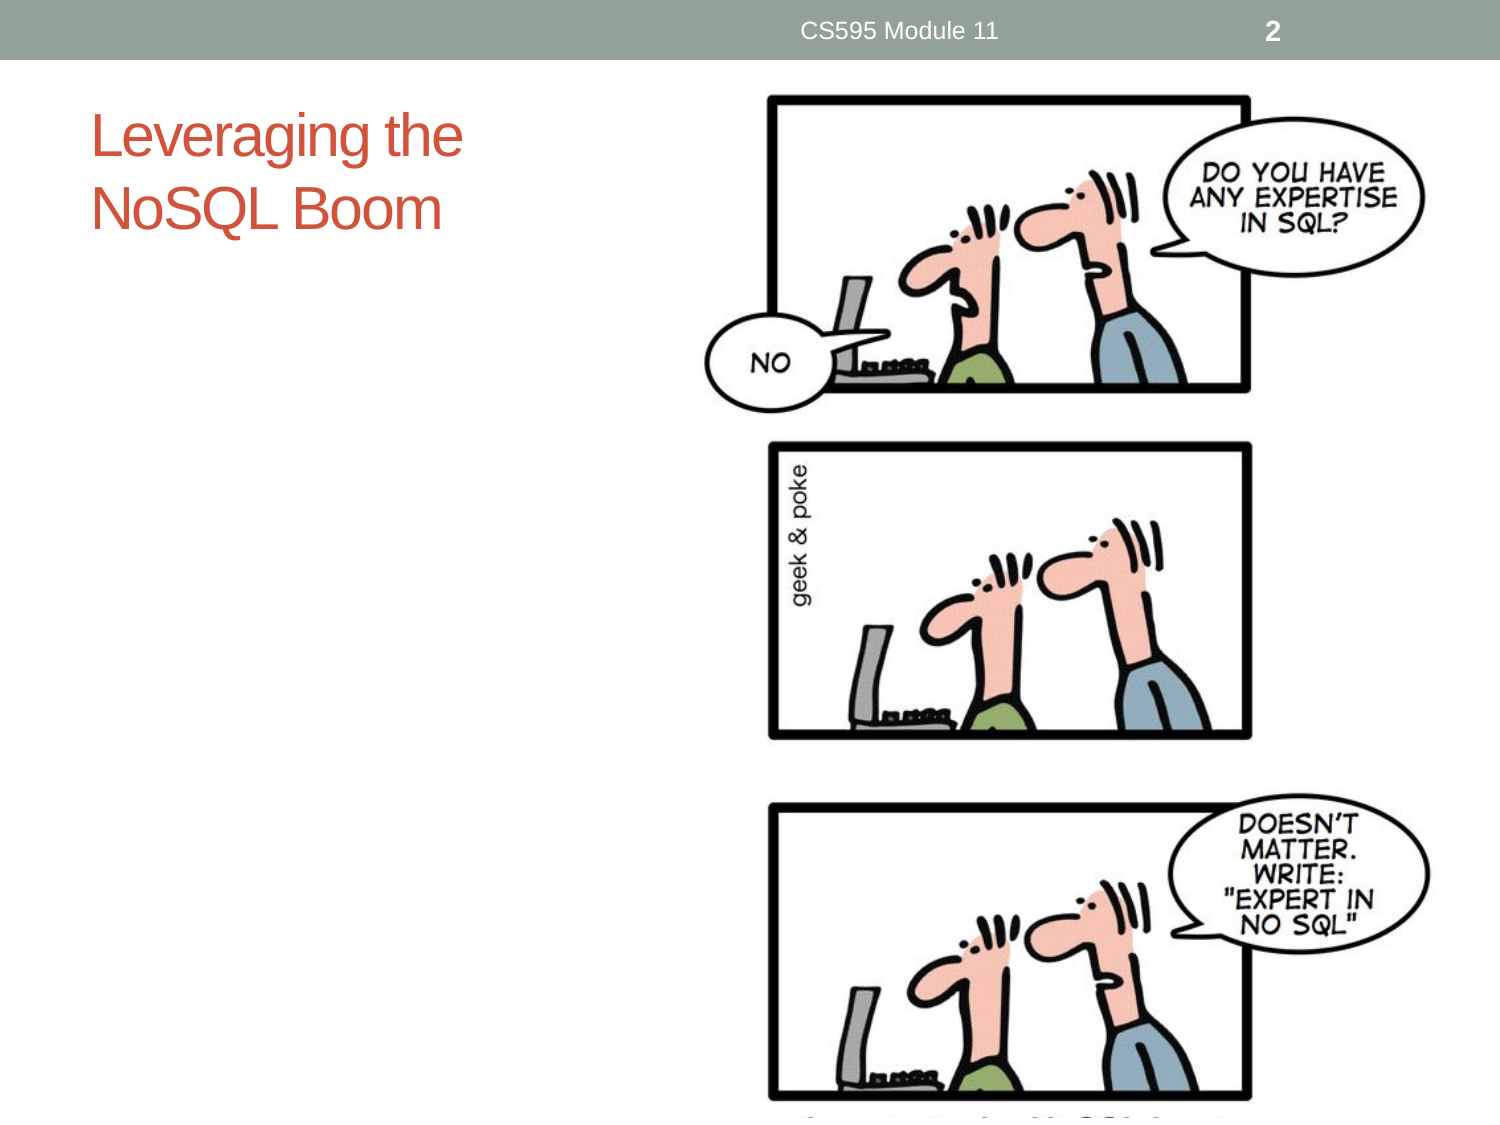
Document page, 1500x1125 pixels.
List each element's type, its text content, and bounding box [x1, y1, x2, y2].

slide_number 2 [1250, 3, 1425, 57]
title Leveraging the NoSQL Boom [75, 87, 684, 250]
picture [687, 74, 1440, 1118]
footer CS595 Module 11 [562, 3, 1238, 57]
